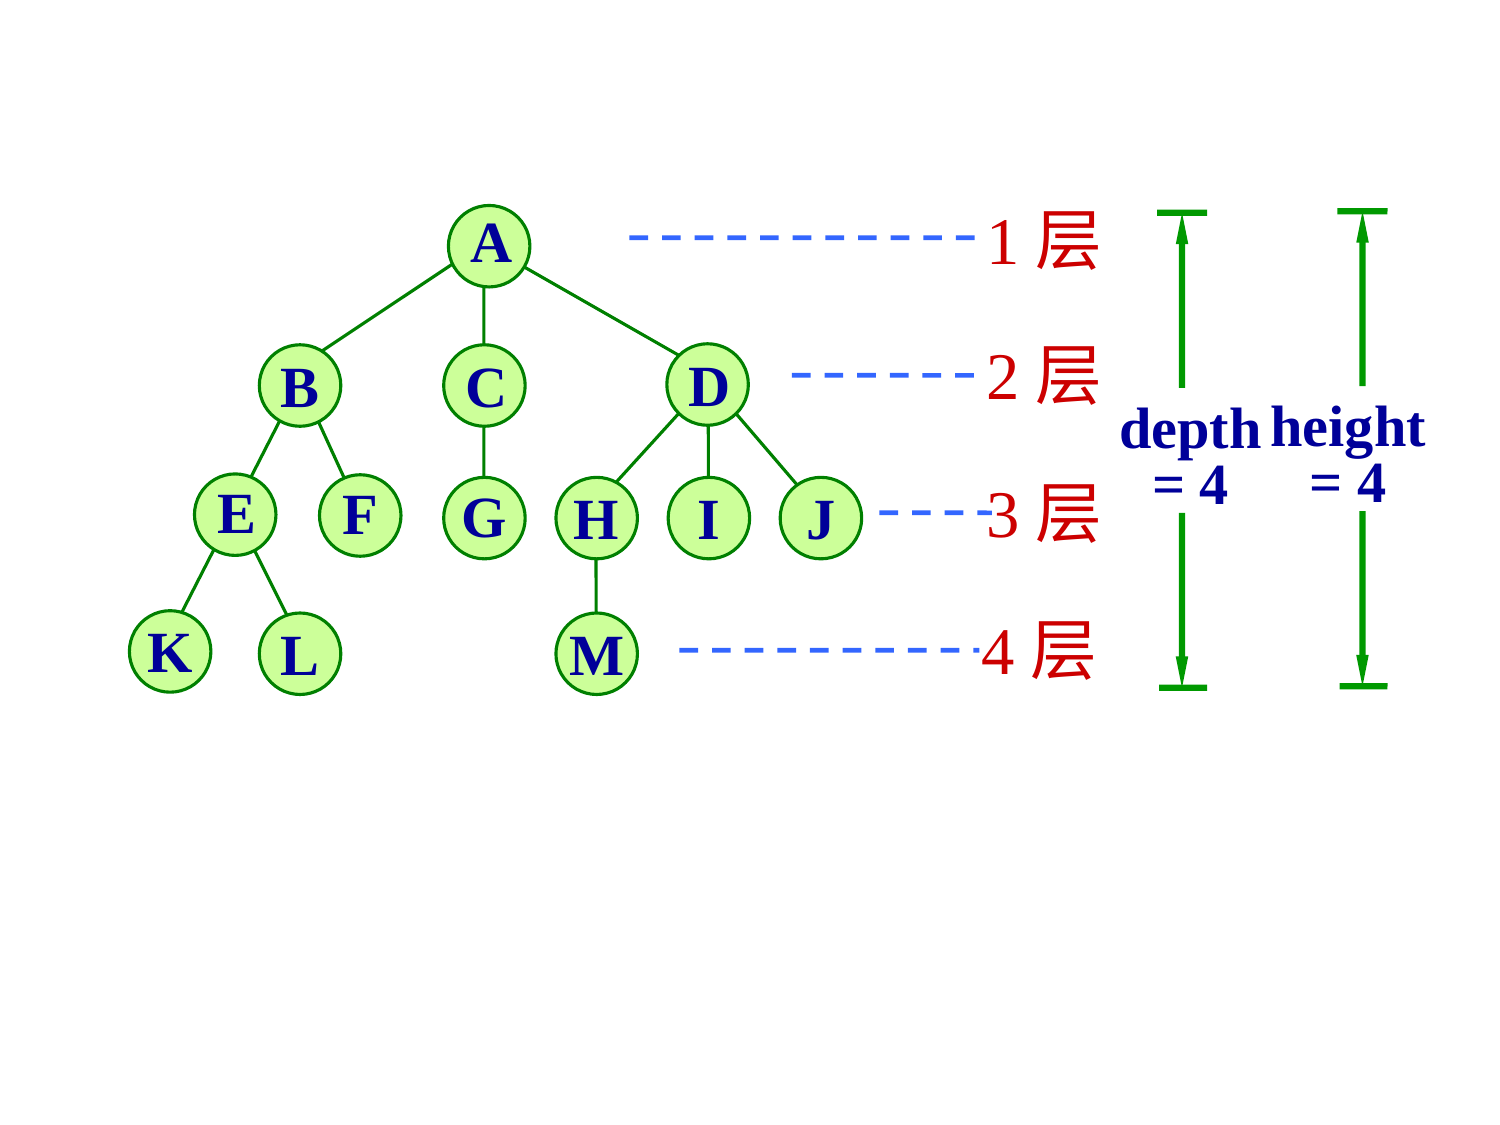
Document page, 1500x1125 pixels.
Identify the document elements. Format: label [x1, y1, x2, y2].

text_box [129, 190, 1442, 696]
